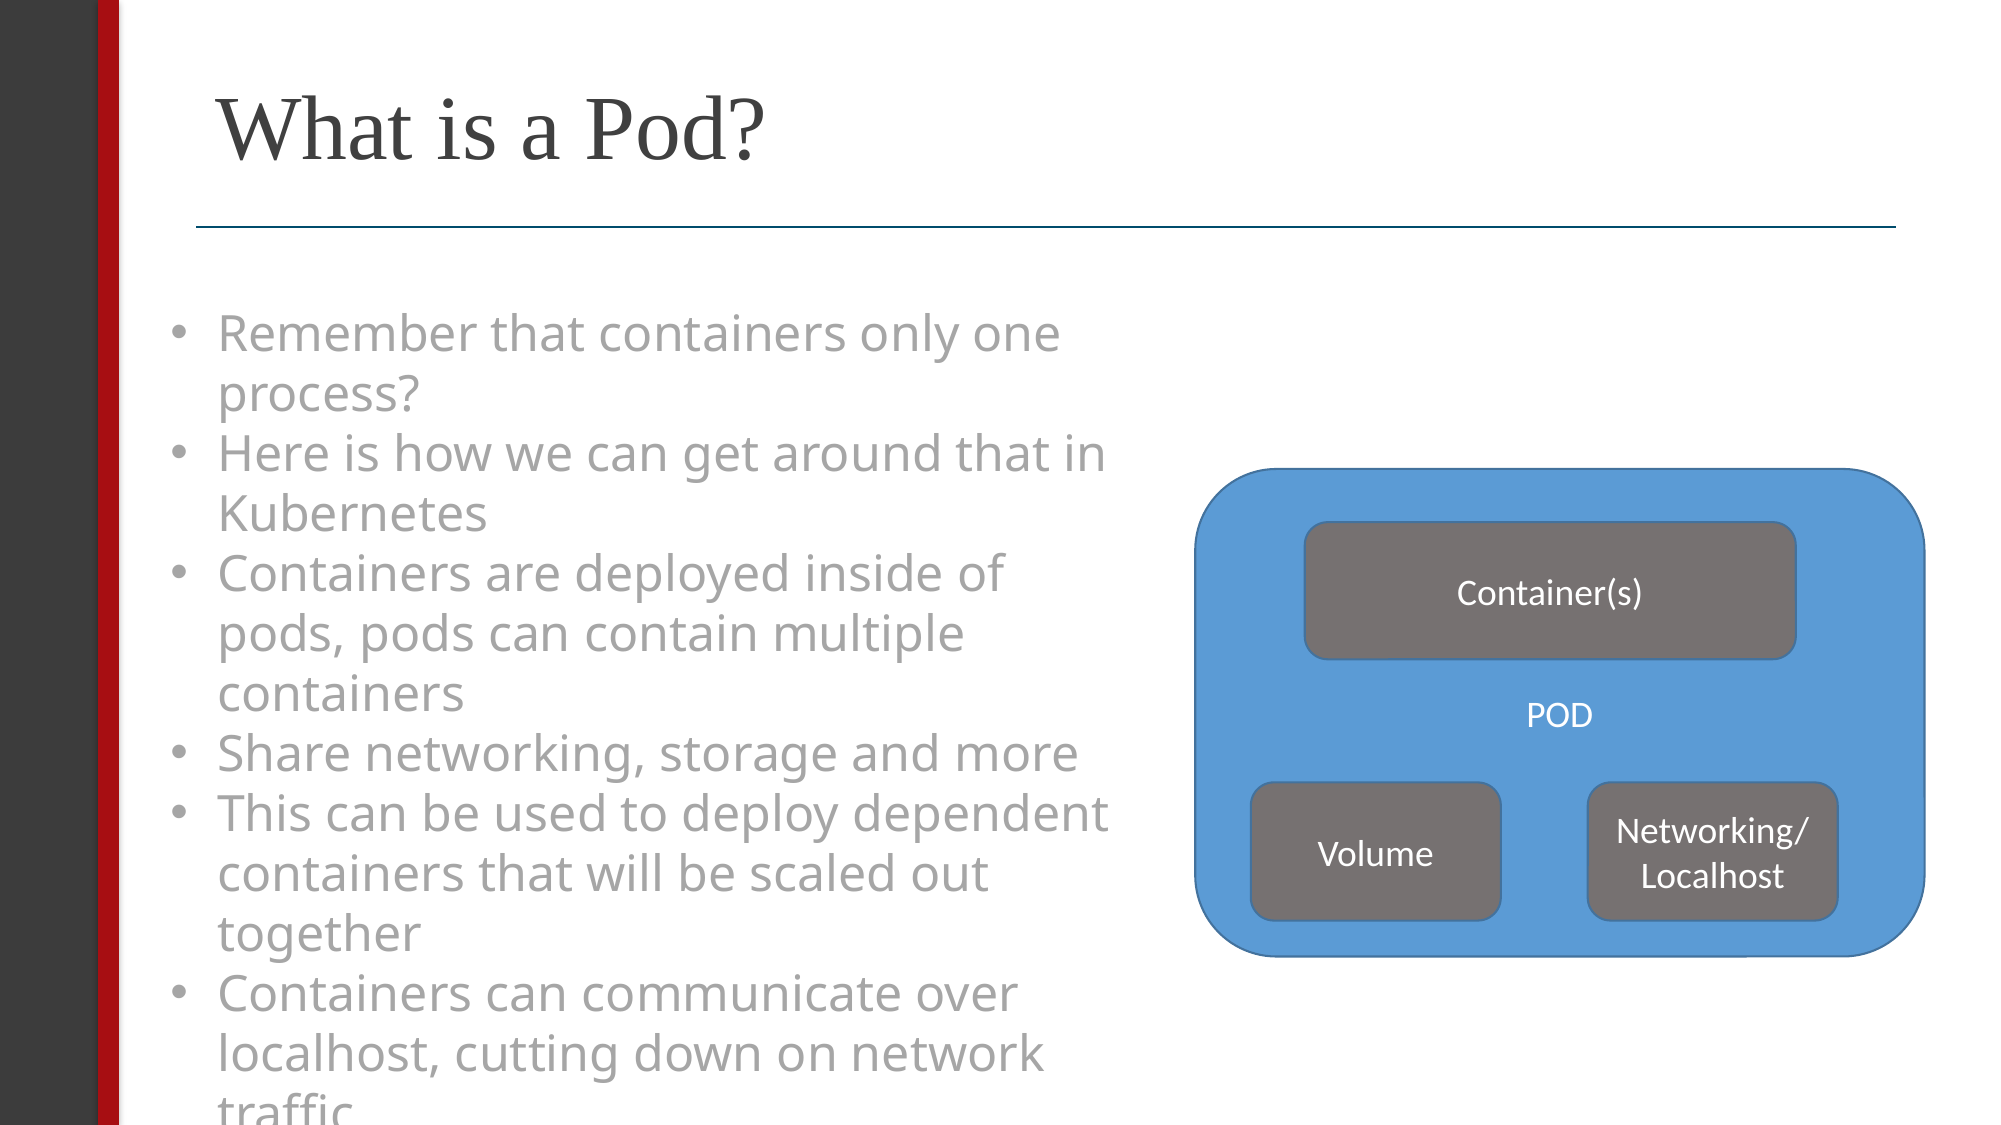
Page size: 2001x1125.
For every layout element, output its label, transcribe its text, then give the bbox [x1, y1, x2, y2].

text_box Remember that containers only one process? Here is how we can get around that in Kubernetes Containers are deployed inside of pods, pods can contain multiple containers Share networking, storage and more This can be used to deploy dependent containers that will be scaled out together Containers can communicate over localhost, cutting down on network traffic [155, 294, 1144, 1125]
text_box Volume [1249, 781, 1502, 922]
text_box POD [1194, 467, 1926, 958]
title What is a Pod? [199, 60, 1900, 200]
text_box Container(s) [1303, 521, 1797, 661]
text_box Networking/ Localhost [1586, 781, 1839, 922]
